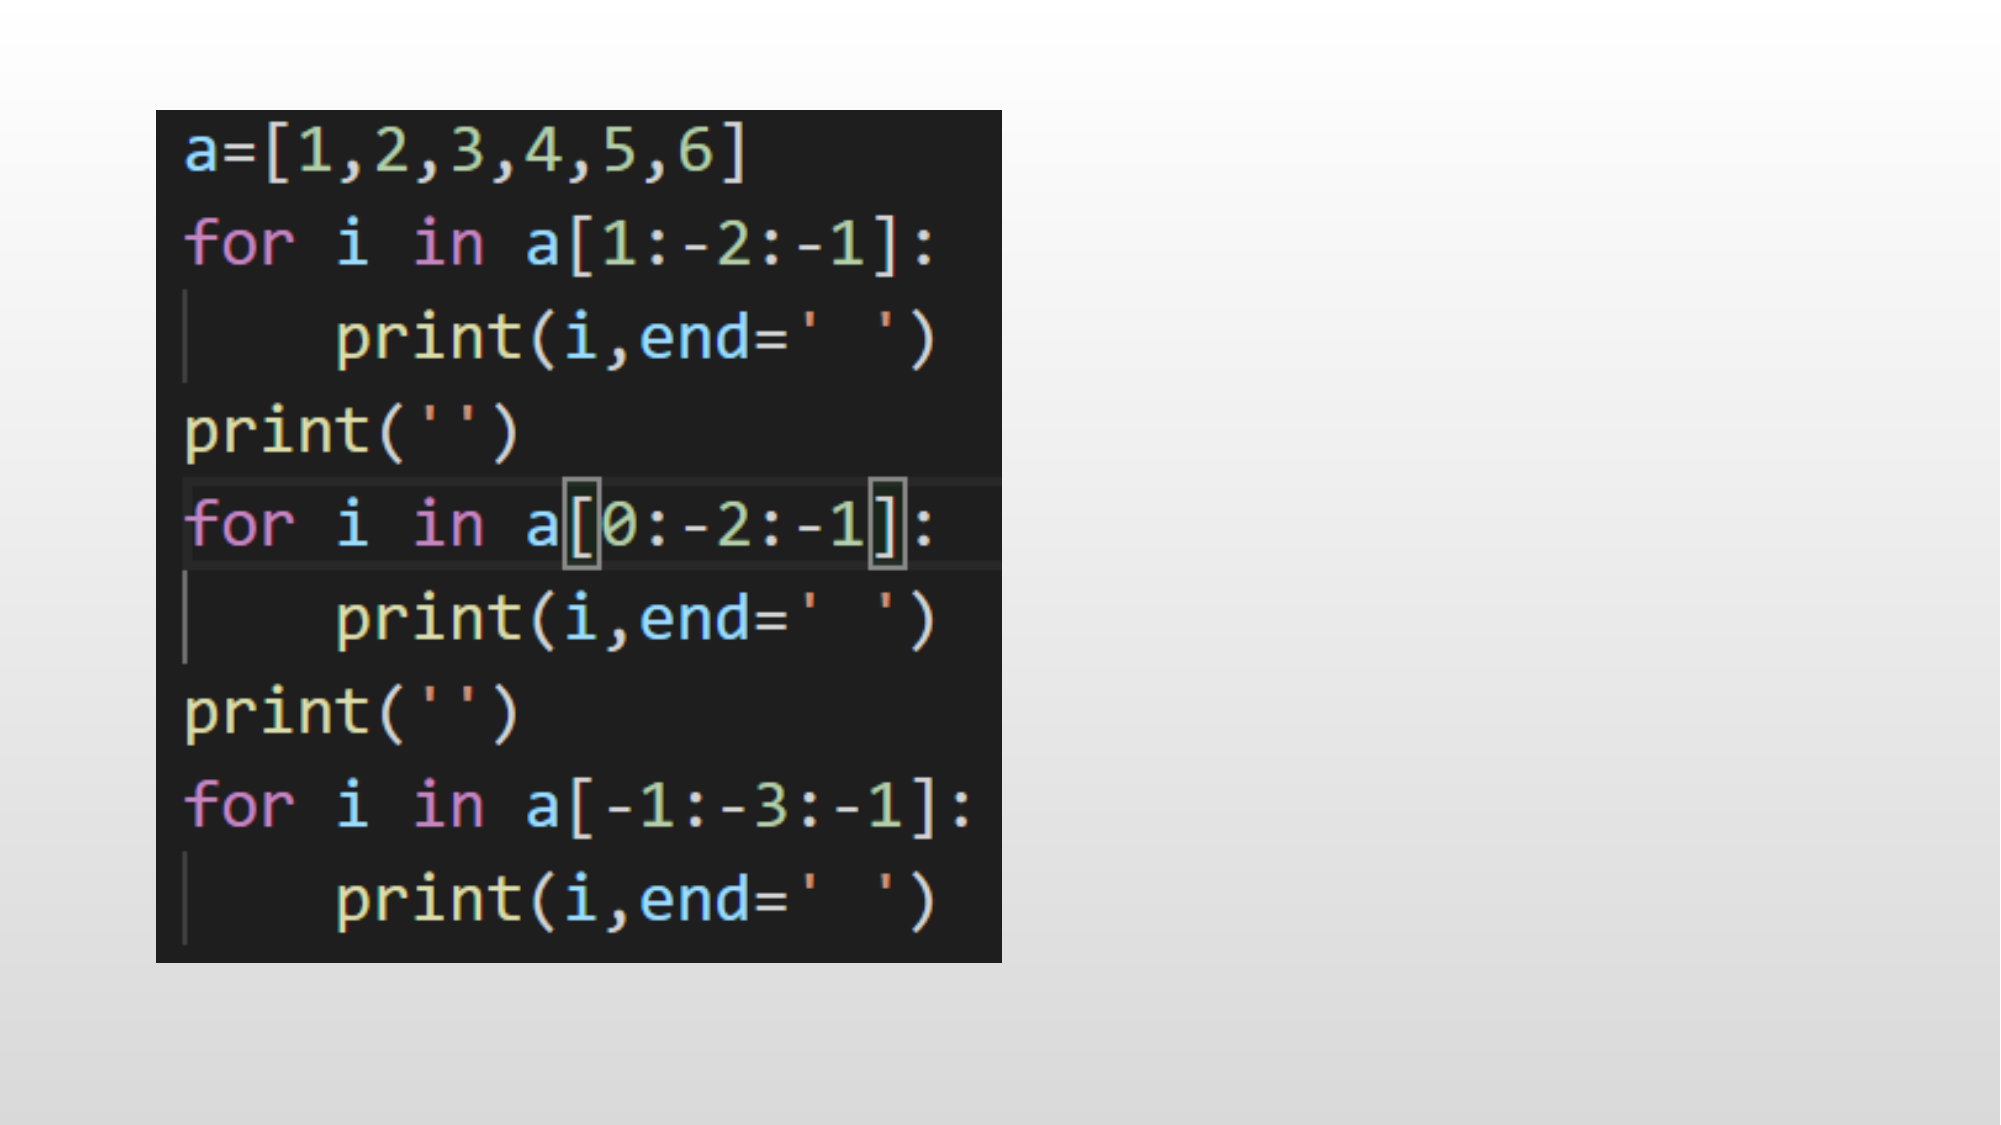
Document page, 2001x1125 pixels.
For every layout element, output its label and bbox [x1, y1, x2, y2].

picture [156, 110, 1002, 963]
